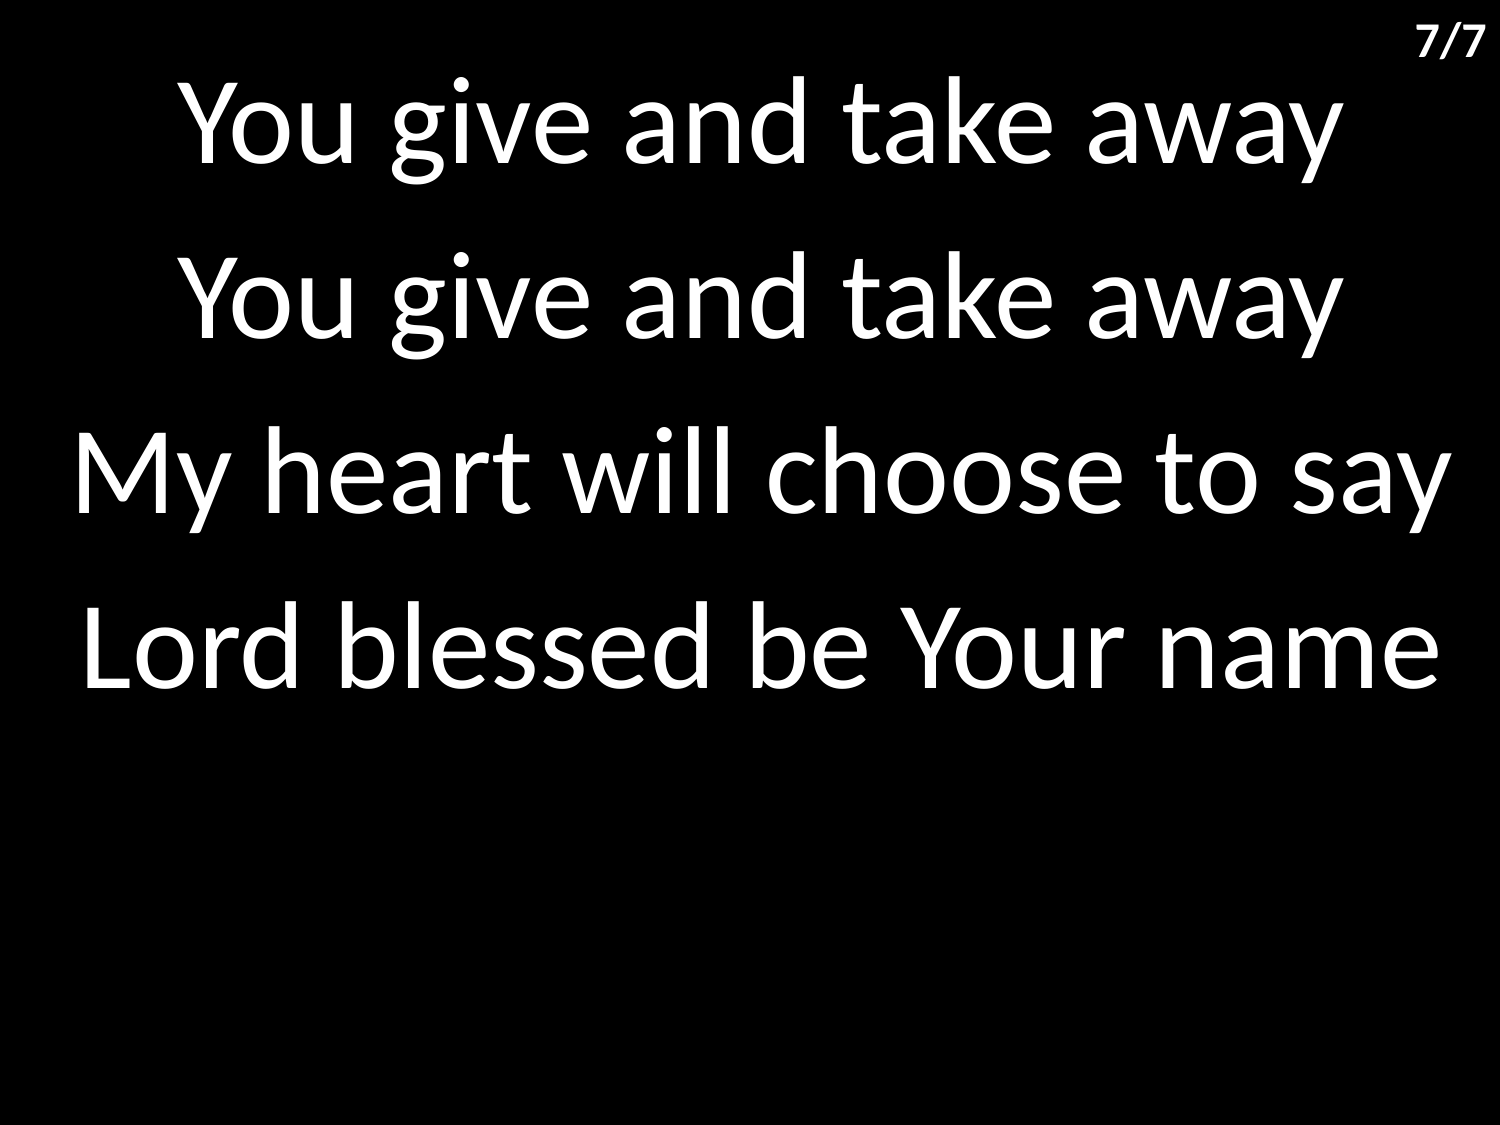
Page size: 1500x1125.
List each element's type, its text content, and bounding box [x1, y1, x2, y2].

subtitle You give and take away You give and take away My heart will choose to say Lord blessed be Your name [53, 30, 1471, 1094]
text_box 7/7 [1399, 0, 1500, 75]
